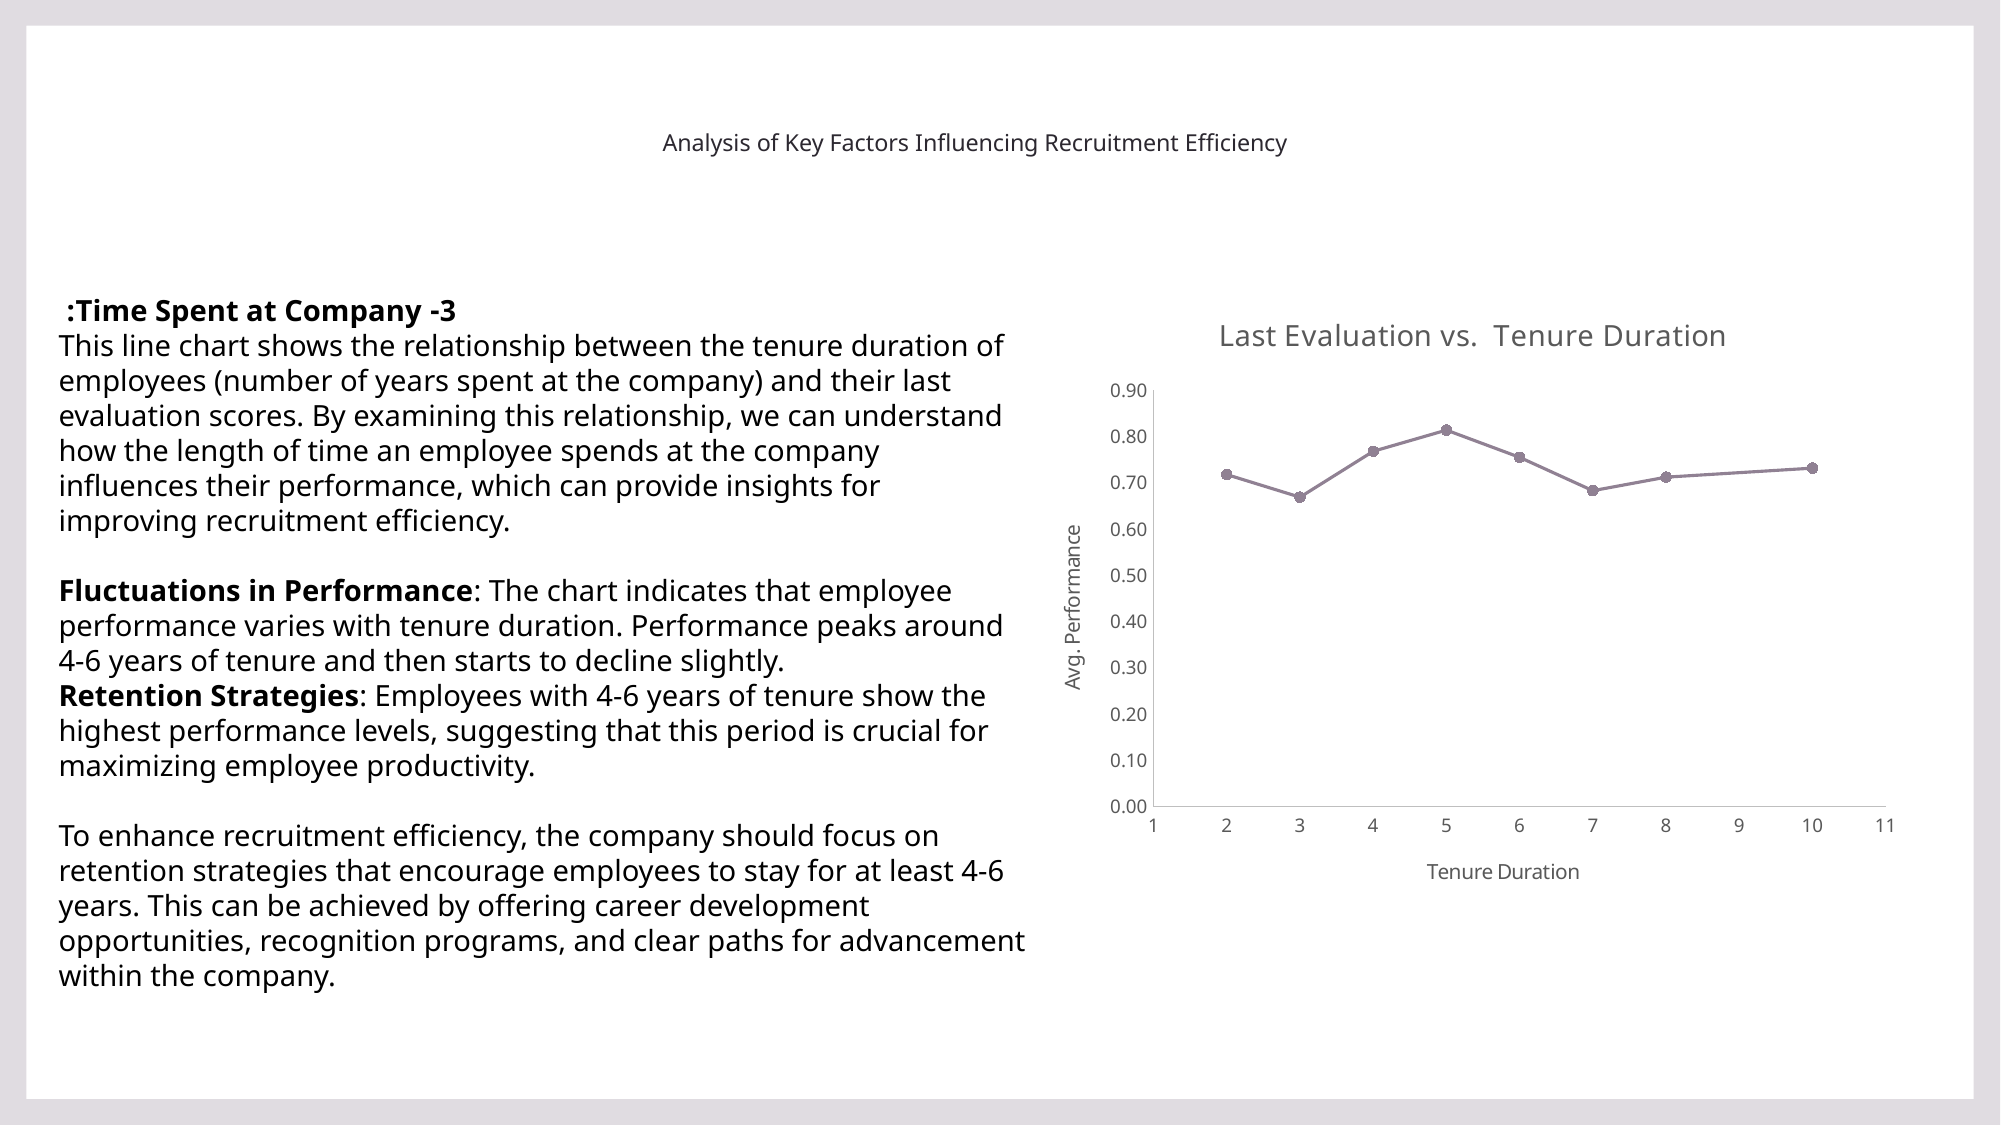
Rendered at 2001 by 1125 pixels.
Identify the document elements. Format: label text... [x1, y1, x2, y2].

chart [1024, 285, 1915, 918]
title Analysis of Key Factors Influencing Recruitment Efficiency [220, 117, 1731, 193]
text_box 3- Time Spent at Company: This line chart shows the relationship between the tenure duration of employees (number of years spent at the company) and their last evaluation scores. By examining this relationship, we can understand how the length of time an employee spends at the company influences their performance, which can provide insights for improving recruitment efficiency. Fluctuations in Performance: The chart indicates that employee performance varies with tenure duration. Performance peaks around 4-6 years of tenure and then starts to decline slightly. Retention Strategies: Employees with 4-6 years of tenure show the highest performance levels, suggesting that this period is crucial for maximizing employee productivity. To enhance recruitment efficiency, the company should focus on retention strategies that encourage employees to stay for at least 4-6 years. This can be achieved by offering career development opportunities, recognition programs, and clear paths for advancement within the company. [43, 285, 1042, 1000]
